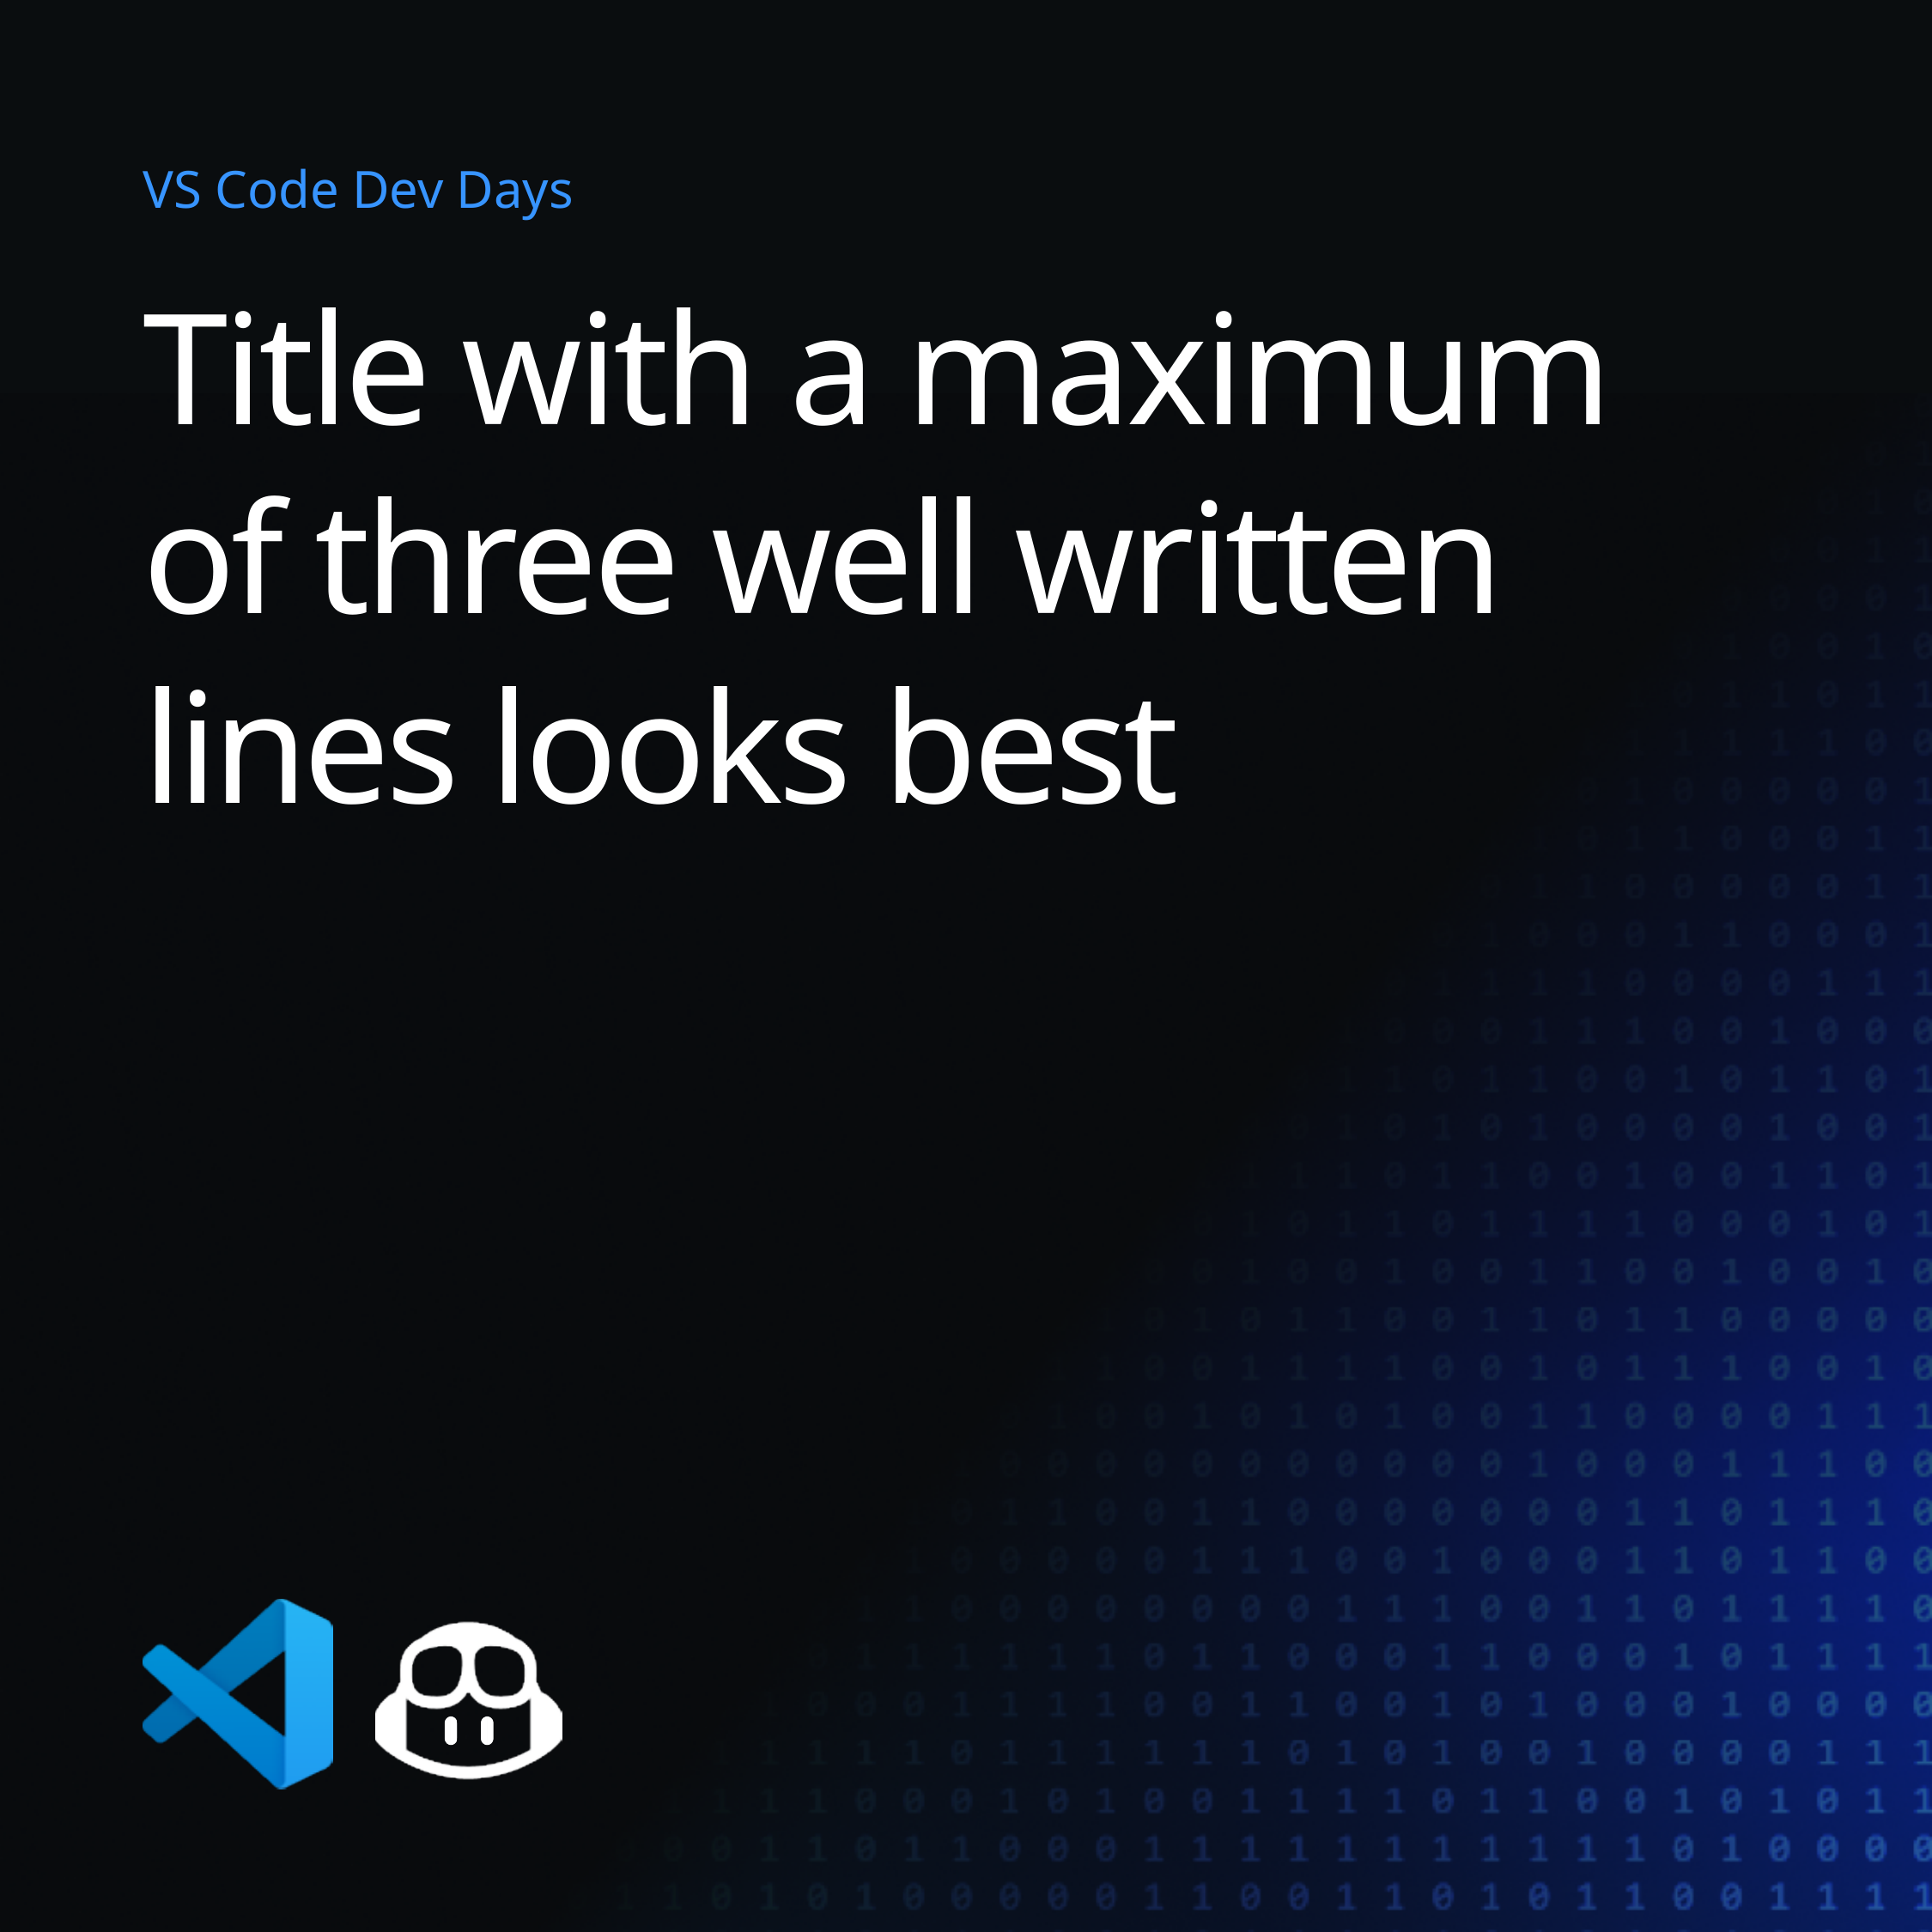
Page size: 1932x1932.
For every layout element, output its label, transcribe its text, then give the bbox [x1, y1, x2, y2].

picture [0, 393, 1932, 1932]
picture [143, 143, 339, 219]
text_box Title with a maximum of three well written lines looks best [143, 266, 1738, 393]
text_box VS Code Dev Days [143, 143, 586, 235]
